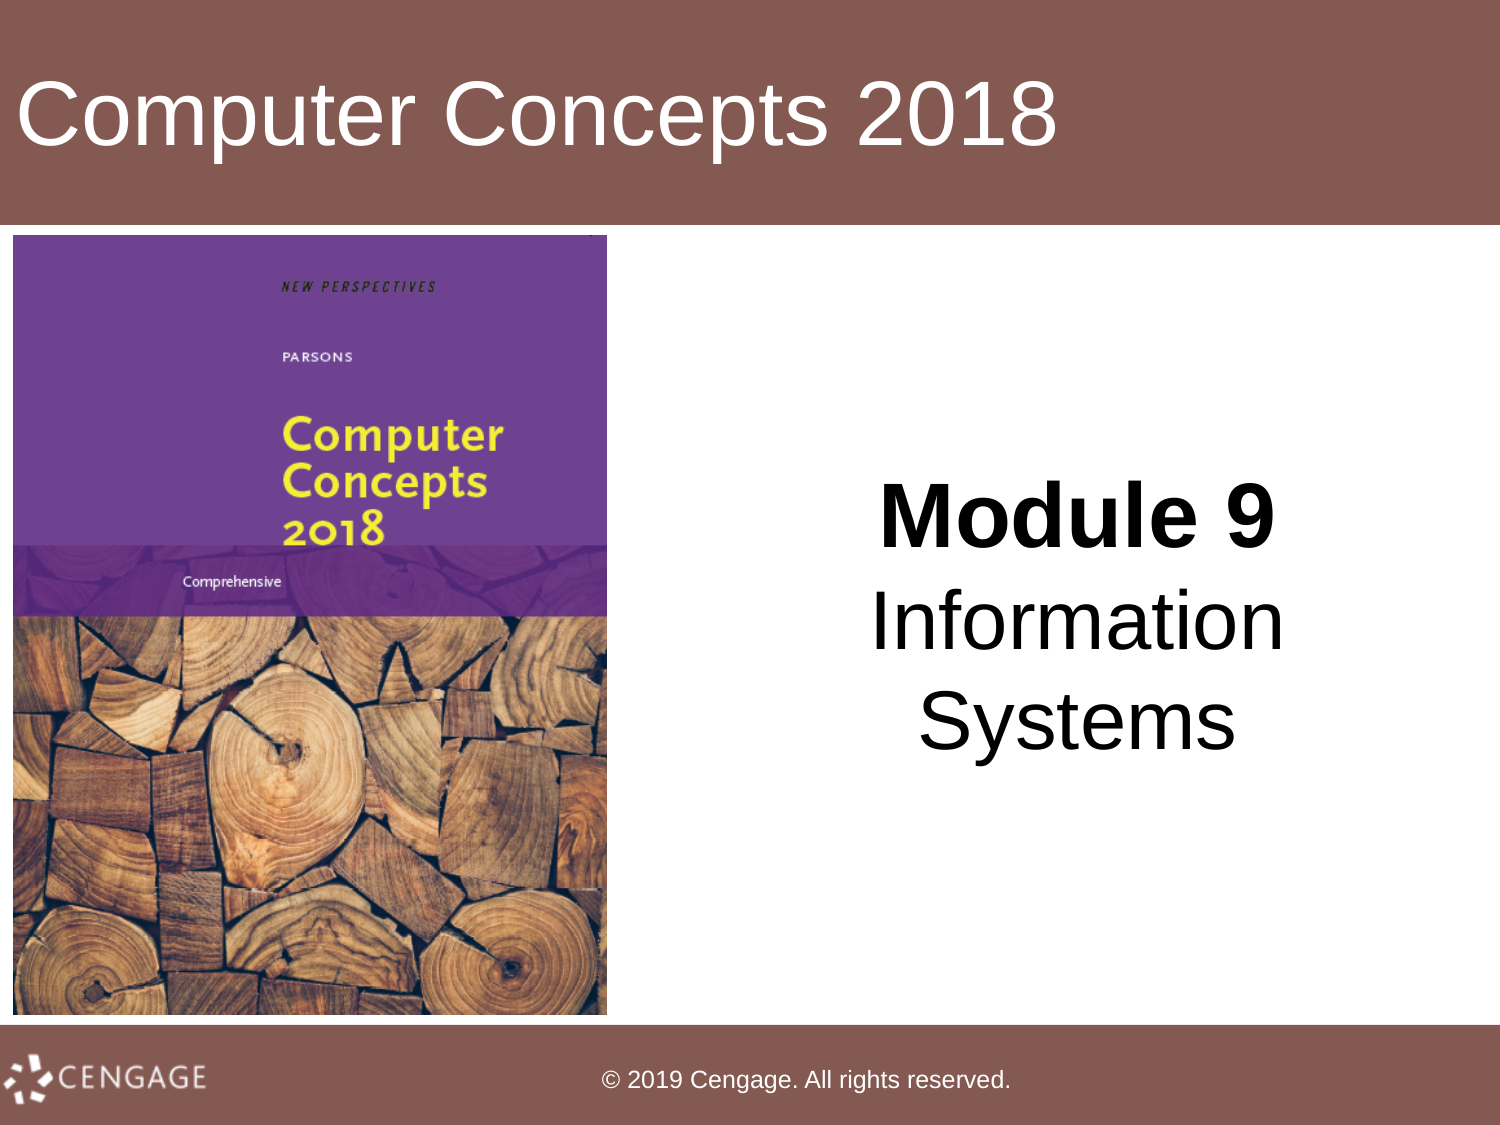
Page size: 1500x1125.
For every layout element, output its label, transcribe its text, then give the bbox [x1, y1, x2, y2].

title Computer Concepts 2018 [0, 0, 1500, 219]
picture [13, 235, 607, 1015]
list Module 9 Information Systems [736, 408, 1419, 814]
picture [0, 1050, 212, 1107]
list © 2019 Cengage. All rights reserved. [295, 1031, 1319, 1125]
